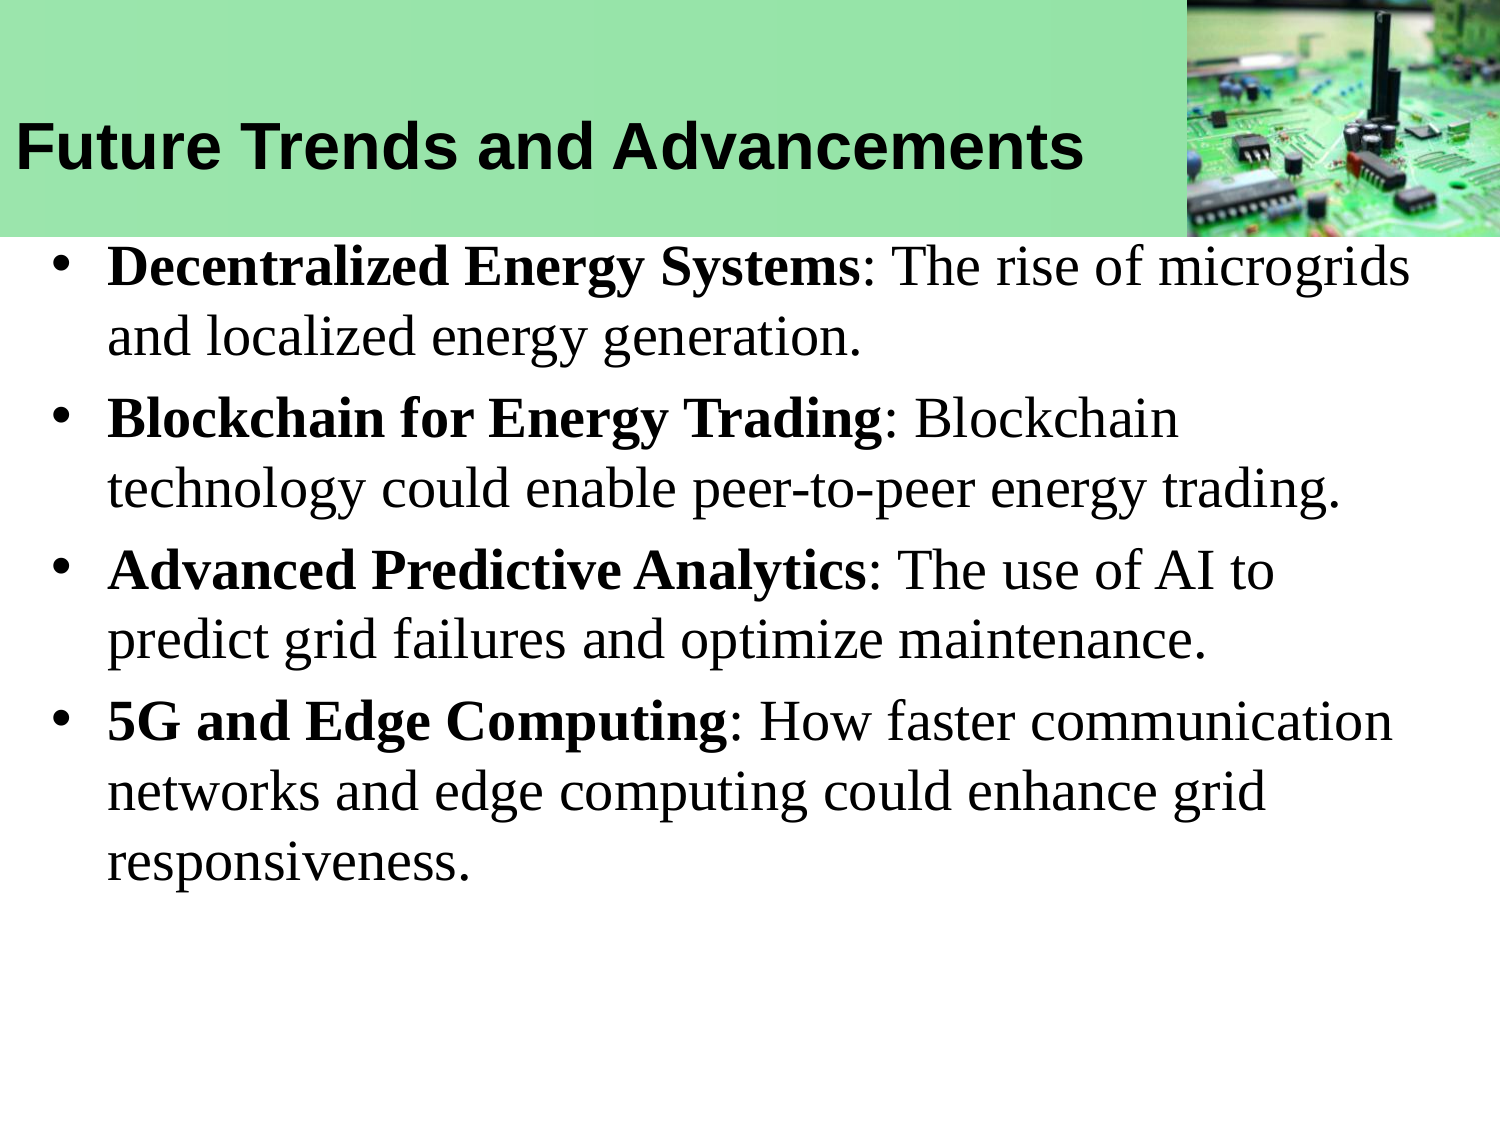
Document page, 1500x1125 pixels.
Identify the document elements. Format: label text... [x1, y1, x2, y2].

list Decentralized Energy Systems: The rise of microgrids and localized energy generation. Blockchain for Energy Trading: Blockchain technology could enable peer-to-peer energy trading. Advanced Predictive Analytics: The use of AI to predict grid failures and optimize maintenance. 5G and Edge Computing: How faster communication networks and edge computing could enhance grid responsiveness. [36, 219, 1432, 1059]
picture [1187, 0, 1500, 237]
title Future Trends and Advancements [0, 66, 1176, 220]
